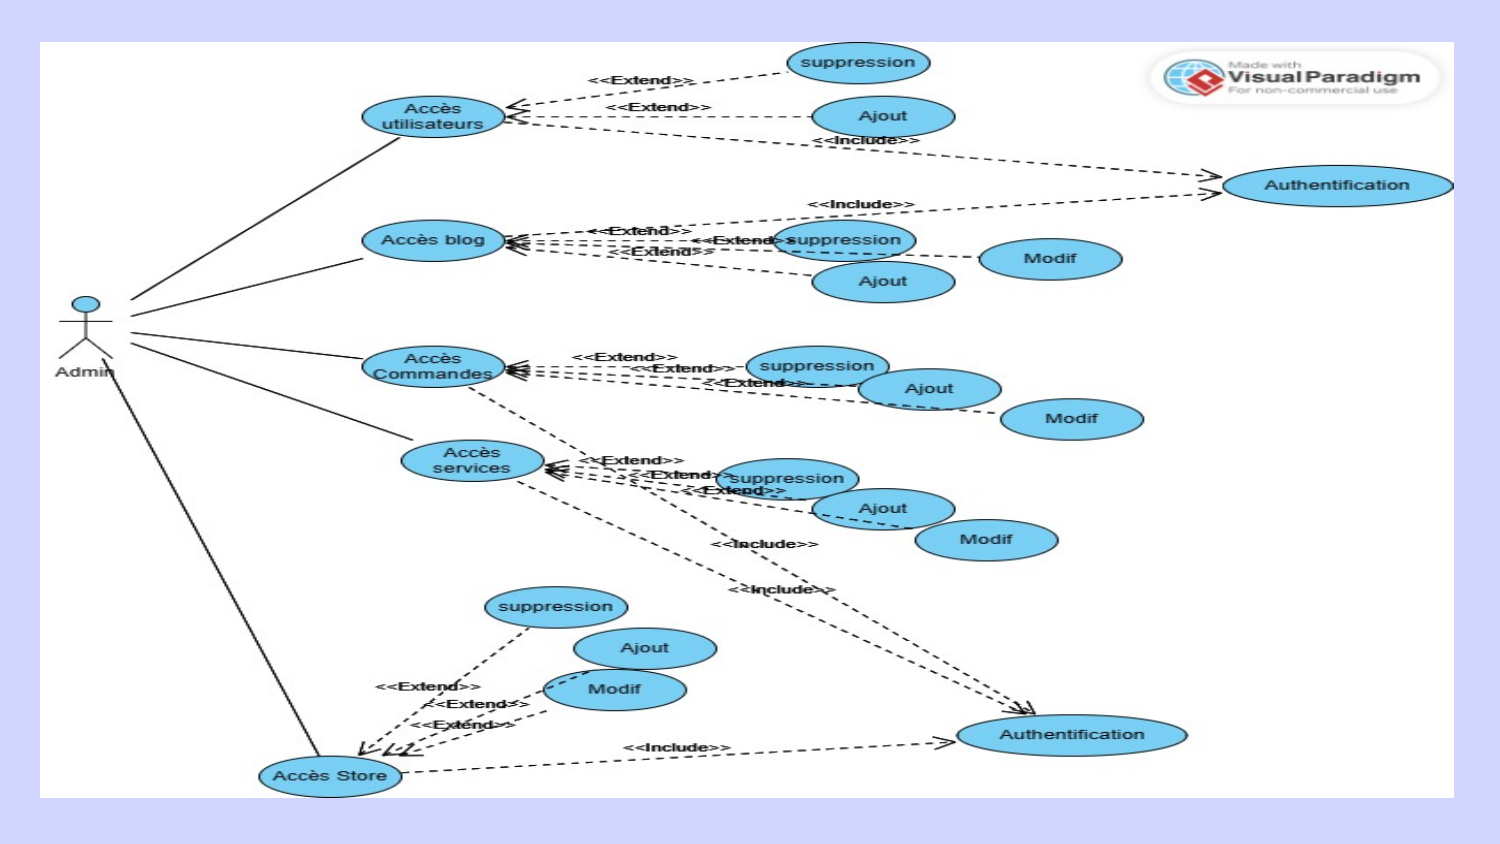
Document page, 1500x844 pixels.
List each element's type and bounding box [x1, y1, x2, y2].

picture [40, 42, 1455, 798]
